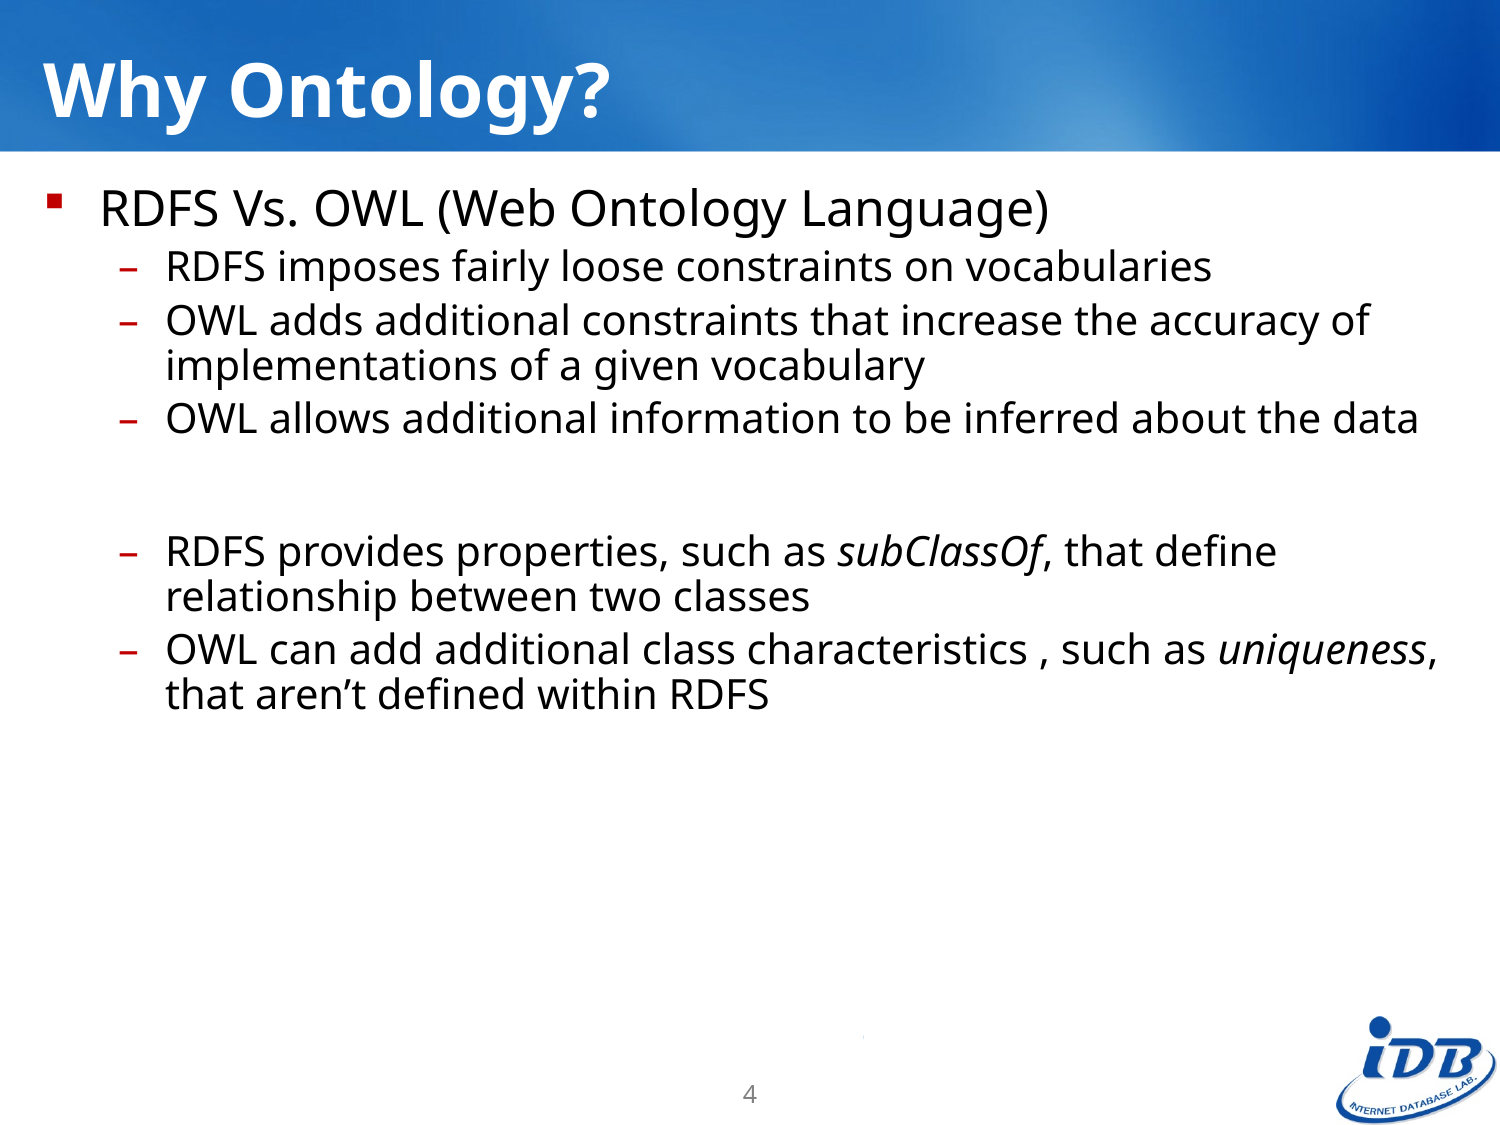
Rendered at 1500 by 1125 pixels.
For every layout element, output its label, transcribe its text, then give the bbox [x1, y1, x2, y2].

list RDFS Vs. OWL (Web Ontology Language) RDFS imposes fairly loose constraints on vocabularies OWL adds additional constraints that increase the accuracy of implementations of a given vocabulary OWL allows additional information to be inferred about the data RDFS provides properties, such as subClassOf, that define relationship between two classes OWL can add additional class characteristics , such as uniqueness, that aren’t defined within RDFS [28, 175, 1472, 1067]
slide_number 4 [688, 1078, 812, 1114]
title Why Ontology? [28, 23, 1472, 153]
picture [0, 0, 1500, 1125]
